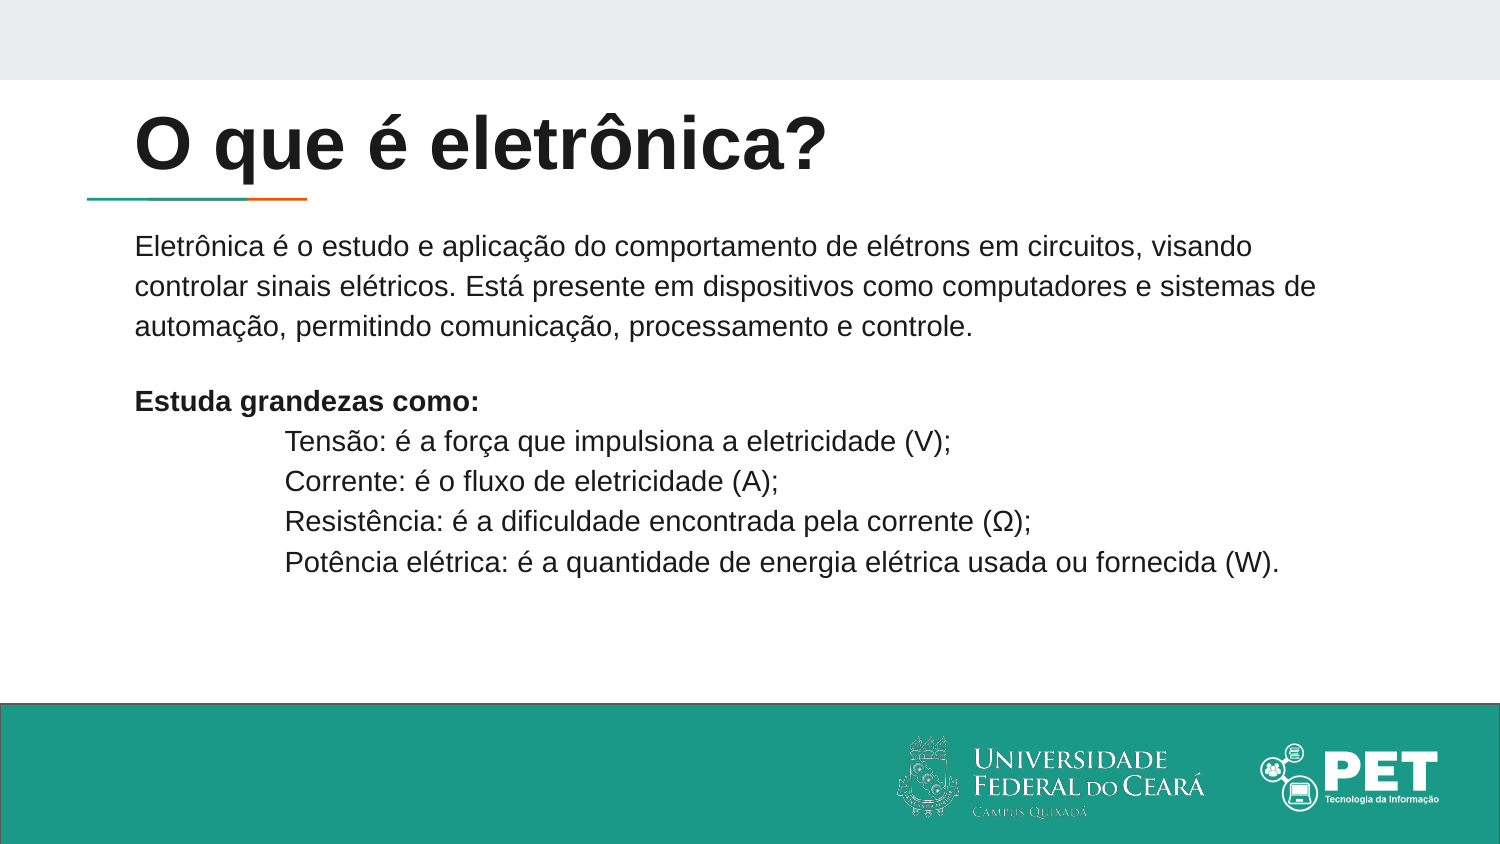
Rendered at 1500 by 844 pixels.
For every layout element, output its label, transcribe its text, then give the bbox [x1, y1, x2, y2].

text_box [0, 703, 1500, 844]
picture [1253, 711, 1448, 844]
picture [896, 736, 1206, 819]
text_box Estuda grandezas como: Tensão: é a força que impulsiona a eletricidade (V); Corrente: é o fluxo de eletricidade (A); Resistência: é a dificuldade encontrada pela corrente (Ω); Potência elétrica: é a quantidade de energia elétrica usada ou fornecida (W). [119, 362, 1335, 593]
text_box Eletrônica é o estudo e aplicação do comportamento de elétrons em circuitos, visando controlar sinais elétricos. Está presente em dispositivos como computadores e sistemas de automação, permitindo comunicação, processamento e controle. [119, 206, 1335, 357]
title O que é eletrônica? [119, 95, 1381, 183]
